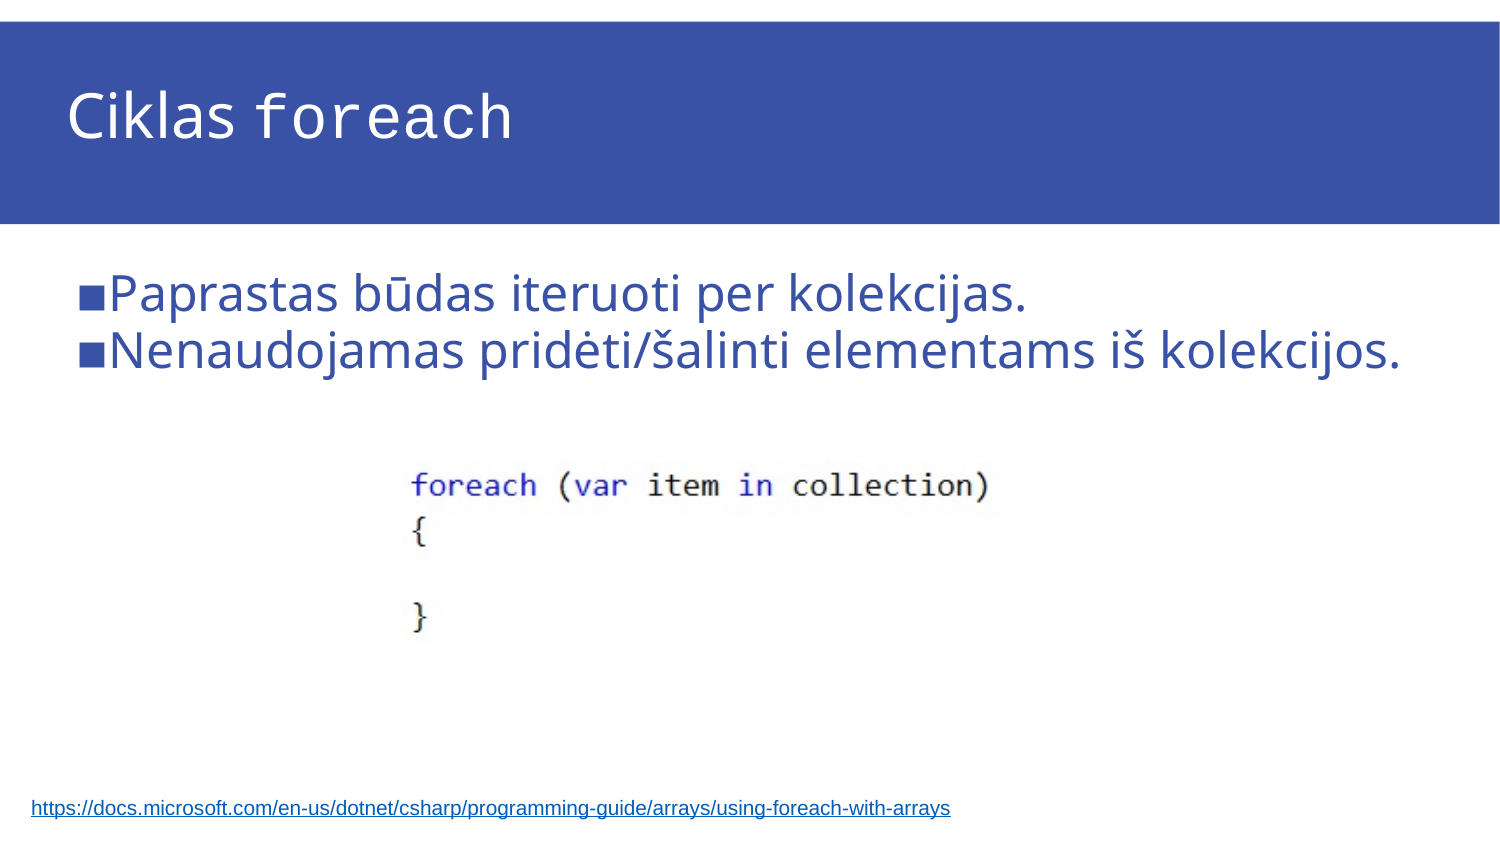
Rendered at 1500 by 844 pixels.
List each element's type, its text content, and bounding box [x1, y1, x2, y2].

picture [388, 460, 1016, 646]
title Ciklas foreach [51, 72, 1449, 167]
text_box https://docs.microsoft.com/en-us/dotnet/csharp/programming-guide/arrays/using-foreach-with-arrays [16, 779, 1147, 844]
list Paprastas būdas iteruoti per kolekcijas. Nenaudojamas pridėti/šalinti elementams iš kolekcijos. [51, 253, 1449, 750]
